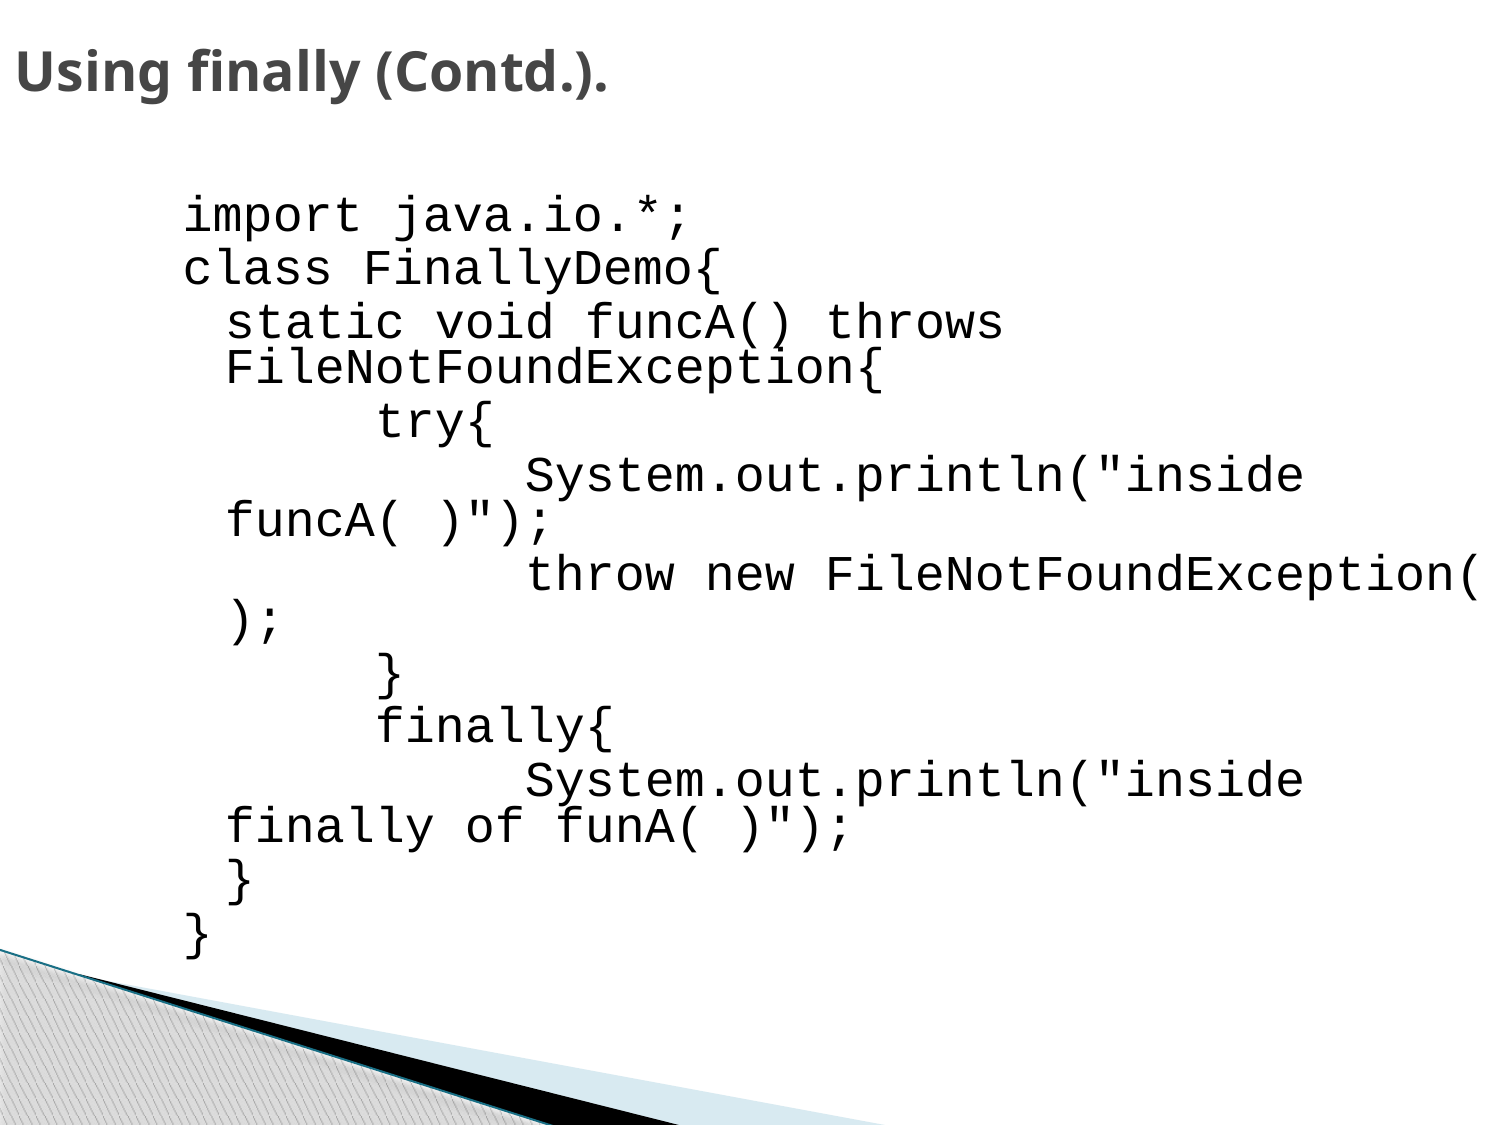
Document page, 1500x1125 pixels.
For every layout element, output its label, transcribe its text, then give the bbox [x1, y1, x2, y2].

title Using finally (Contd.). [0, 24, 1216, 116]
list import java.io.*; class FinallyDemo{ static void funcA() throws FileNotFoundException{ try{ System.out.println("inside funcA( )"); throw new FileNotFoundException( ); } finally{ System.out.println("inside finally of funA( )"); } } [150, 187, 1500, 1013]
